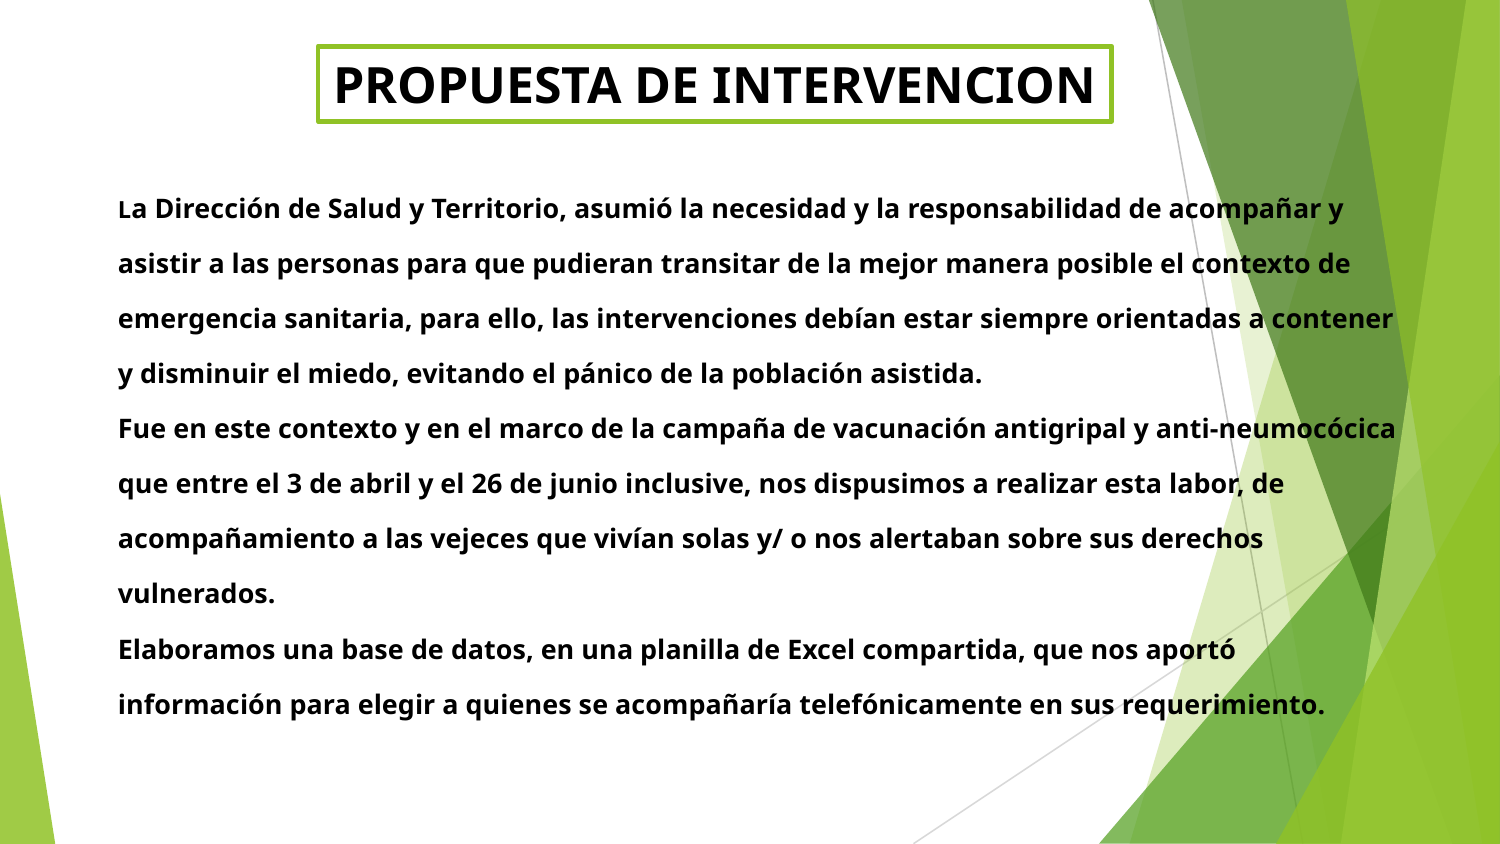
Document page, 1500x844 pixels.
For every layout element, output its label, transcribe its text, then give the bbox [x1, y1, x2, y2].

title La Dirección de Salud y Territorio, asumió la necesidad y la responsabilidad de acompañar y asistir a las personas para que pudieran transitar de la mejor manera posible el contexto de emergencia sanitaria, para ello, las intervenciones debían estar siempre orientadas a contener y disminuir el miedo, evitando el pánico de la población asistida. Fue en este contexto y en el marco de la campaña de vacunación antigripal y anti-neumocócica que entre el 3 de abril y el 26 de junio inclusive, nos dispusimos a realizar esta labor, de acompañamiento a las vejeces que vivían solas y/ o nos alertaban sobre sus derechos vulnerados. Elaboramos una base de datos, en una planilla de Excel compartida, que nos aportó información para elegir a quienes se acompañaría telefónicamente en sus requerimiento. [102, 122, 1424, 769]
text_box PROPUESTA DE INTERVENCION [318, 46, 1112, 122]
